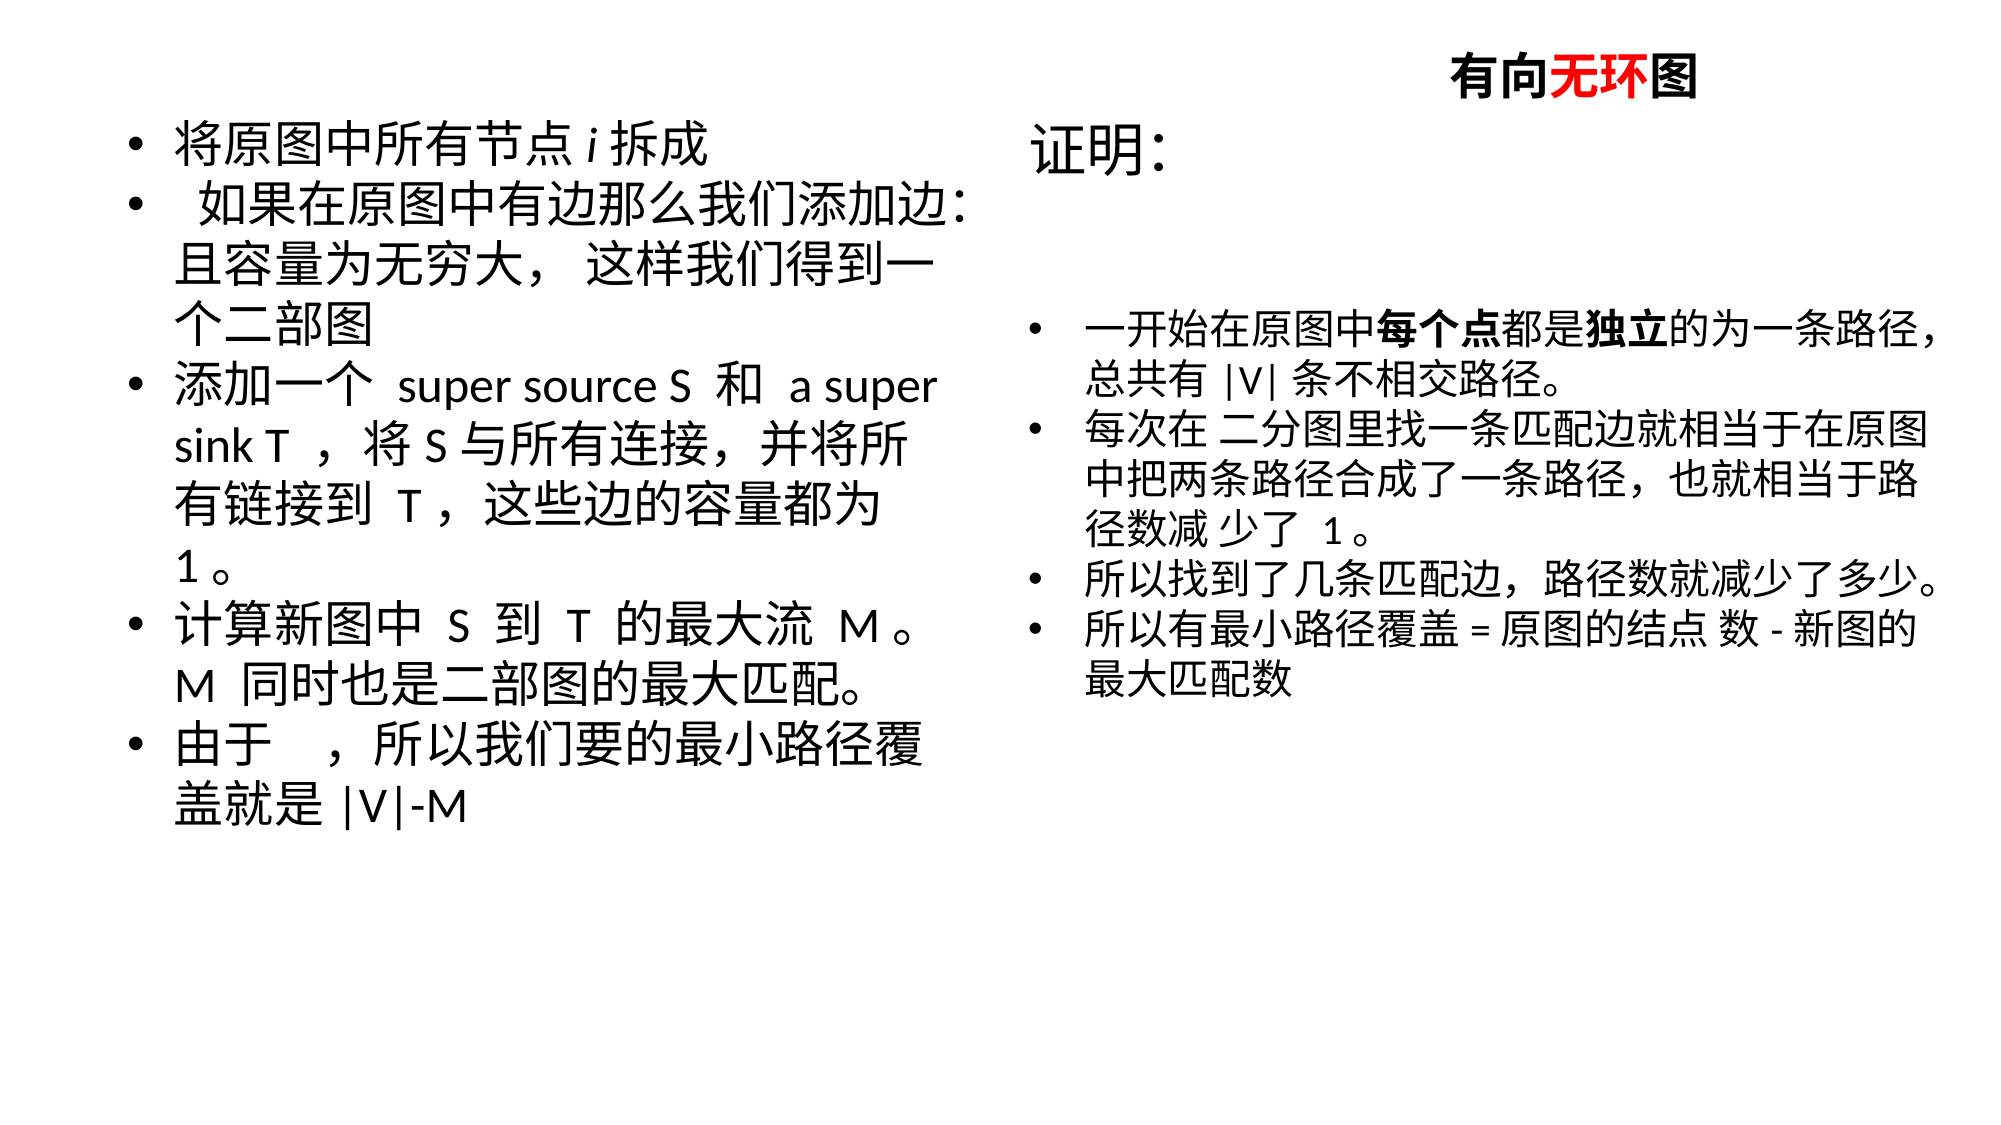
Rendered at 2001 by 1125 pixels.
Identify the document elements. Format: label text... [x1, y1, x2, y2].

text_box 有向无环图 [1434, 37, 1808, 113]
